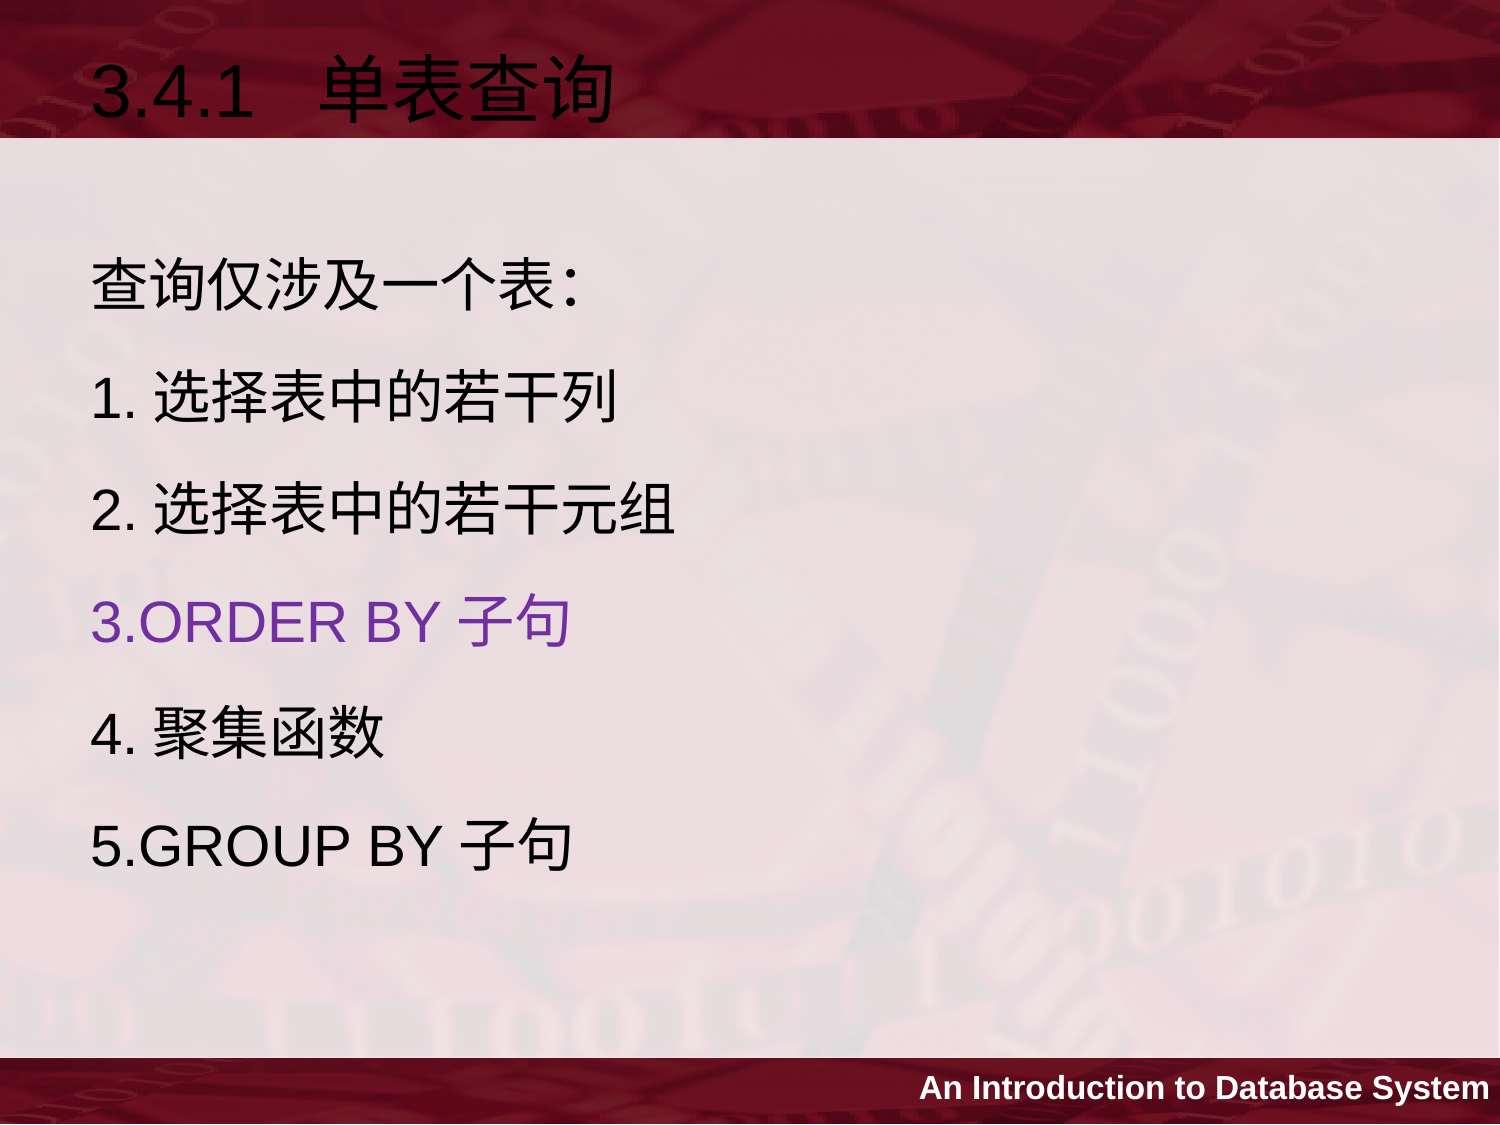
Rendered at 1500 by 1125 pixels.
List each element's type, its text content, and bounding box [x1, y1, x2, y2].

list 查询仅涉及一个表： 1.选择表中的若干列 2.选择表中的若干元组 3.ORDER BY子句 4.聚集函数 5.GROUP BY子句 [75, 219, 1425, 1017]
title 3.4.1 单表查询 [75, 0, 1425, 181]
picture [0, 0, 1500, 1124]
